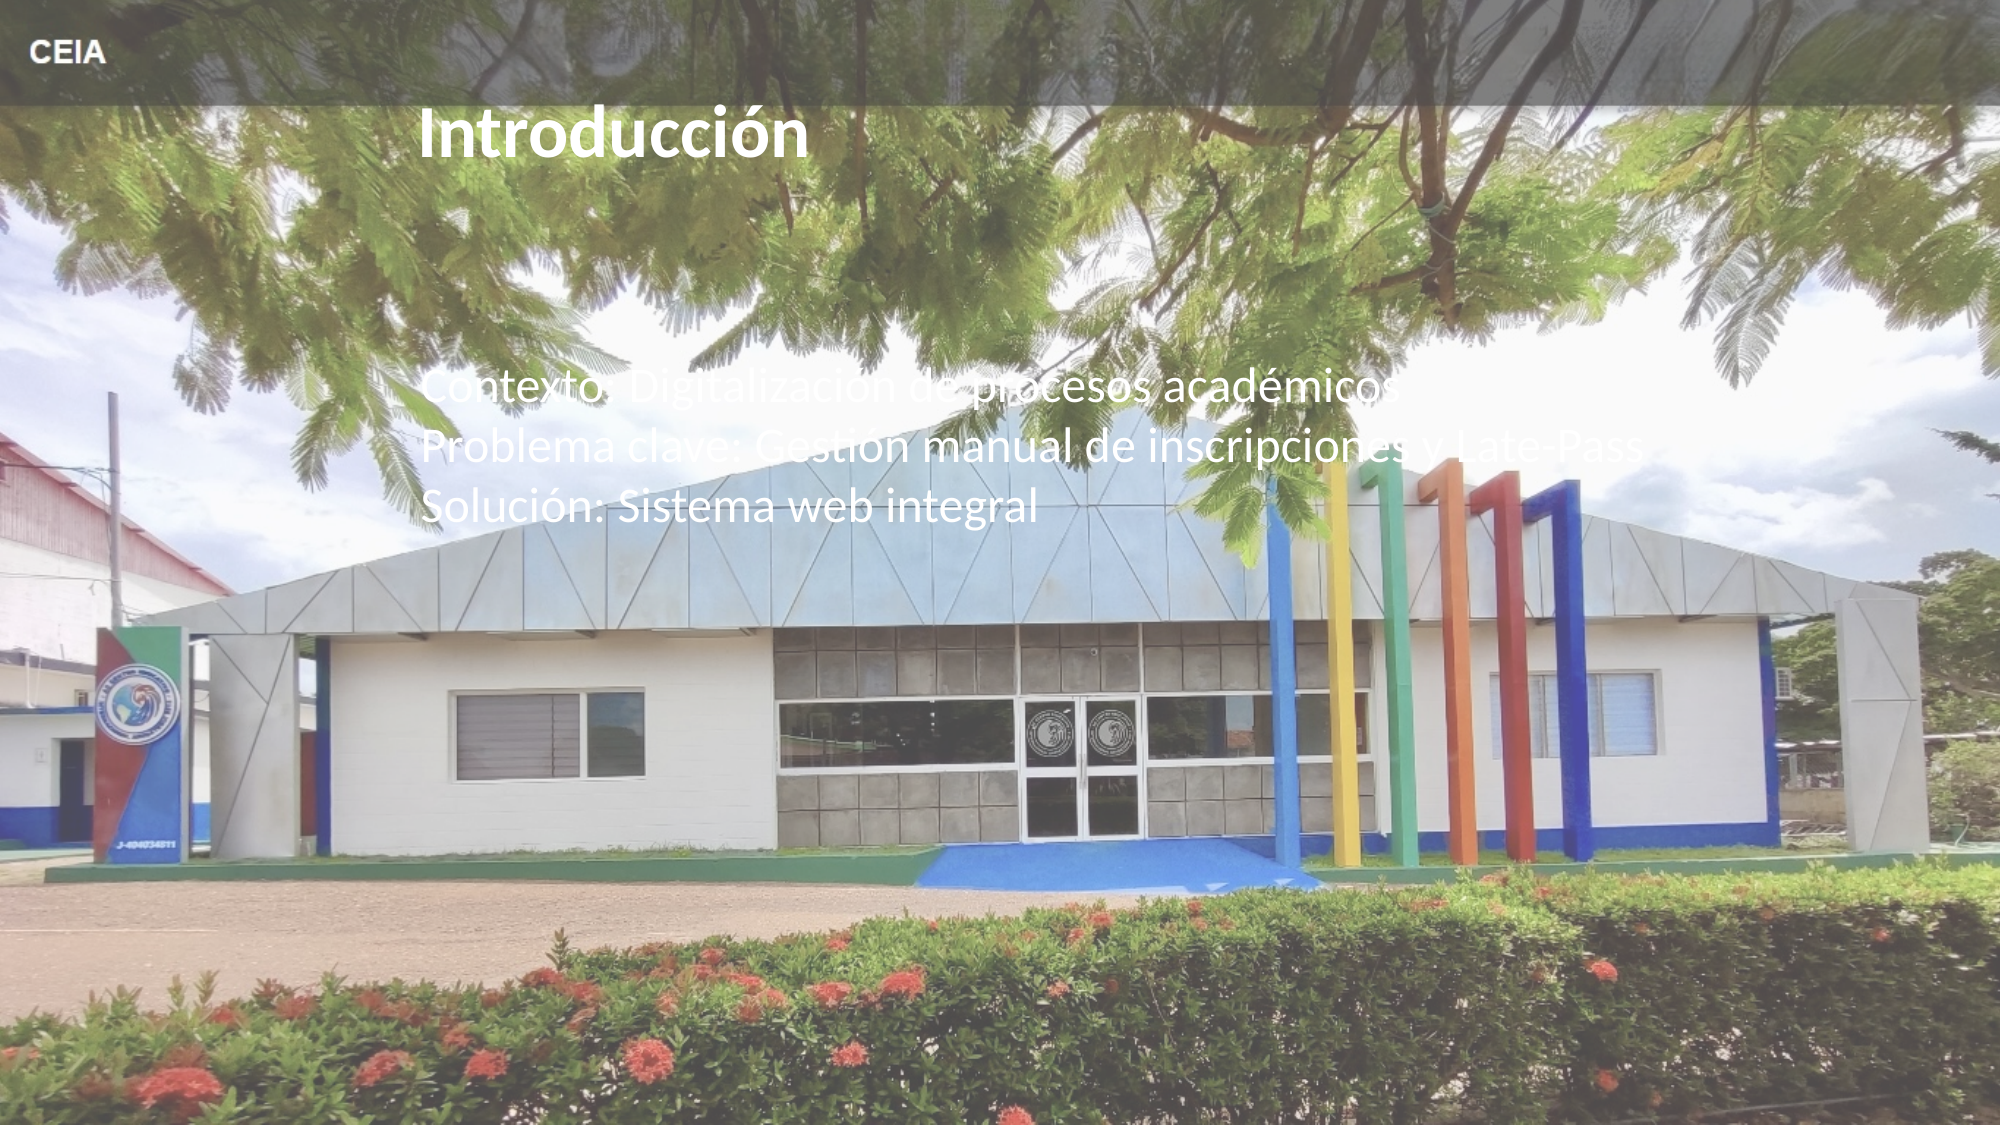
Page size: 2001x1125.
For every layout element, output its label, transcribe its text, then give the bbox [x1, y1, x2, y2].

text_box Introducción [402, 74, 827, 180]
text_box Contexto: Digitalización de procesos académicos Problema clave: Gestión manual de inscripciones y Late-Pass Solución: Sistema web integral [405, 299, 1661, 540]
